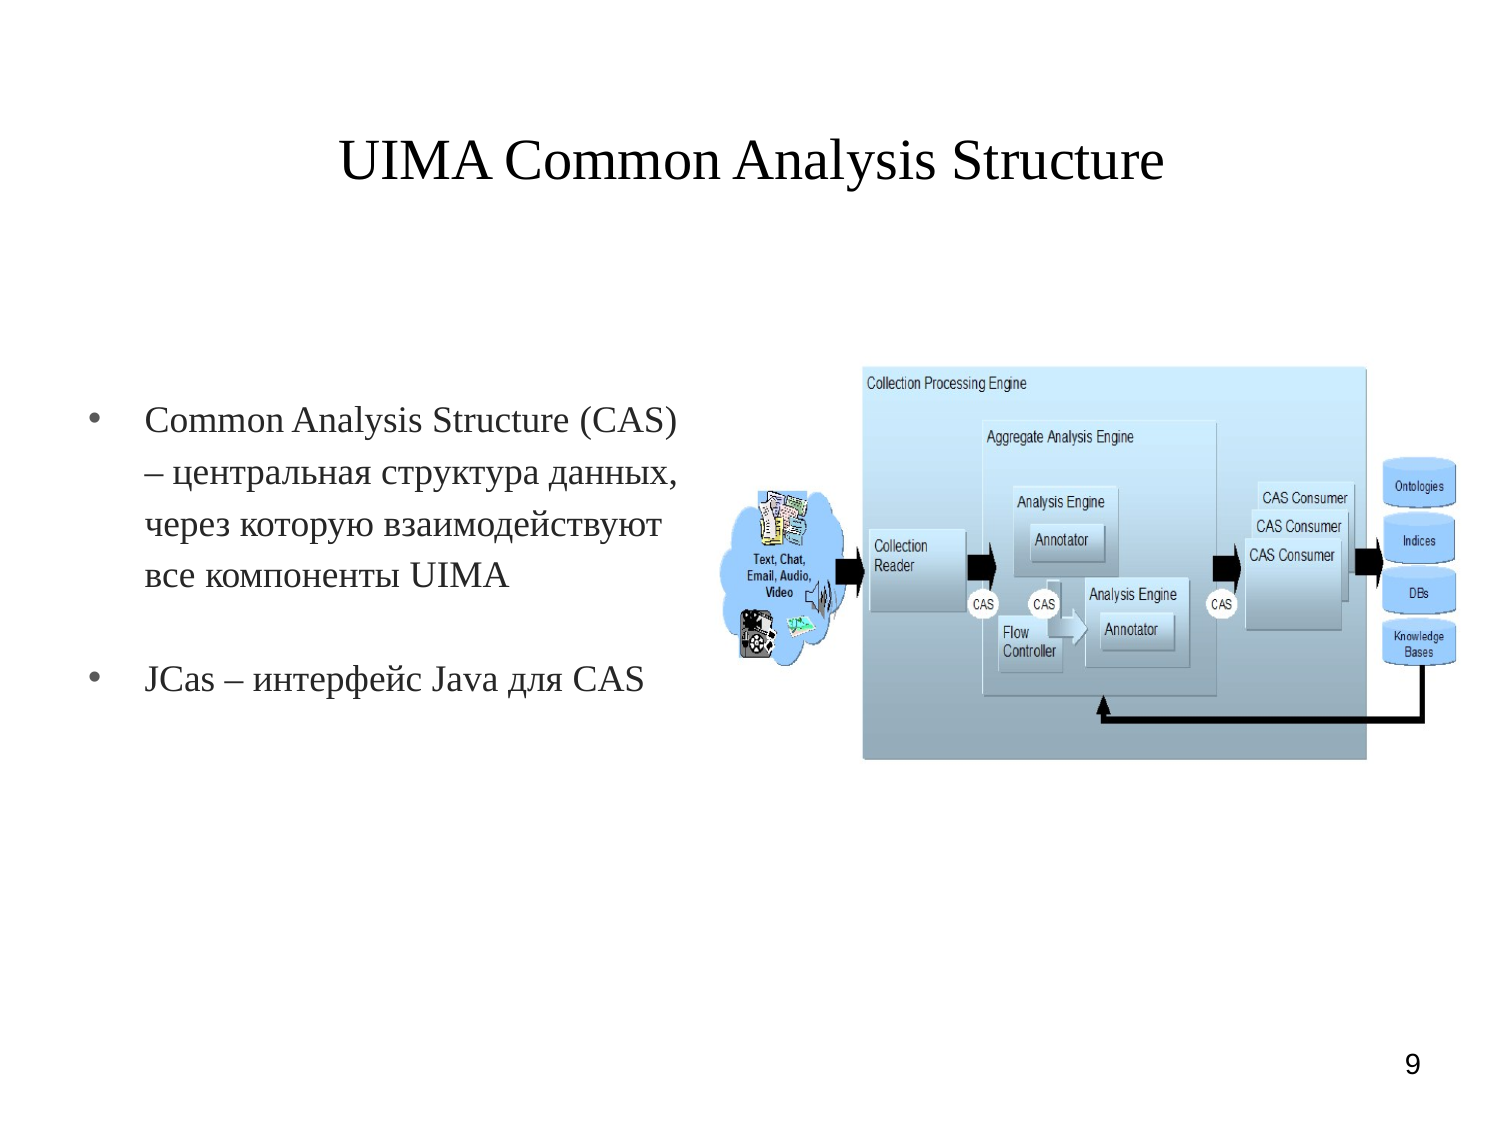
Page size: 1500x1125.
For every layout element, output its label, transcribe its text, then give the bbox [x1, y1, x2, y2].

list Common Analysis Structure (CAS) – центральная структура данных, через которую взаимодействуют все компоненты UIMA JСas – интерфейс Java для CAS [54, 373, 709, 979]
slide_number 9 [1389, 1019, 1480, 1106]
picture [714, 356, 1468, 782]
title UIMA Common Analysis Structure [53, 105, 1451, 231]
